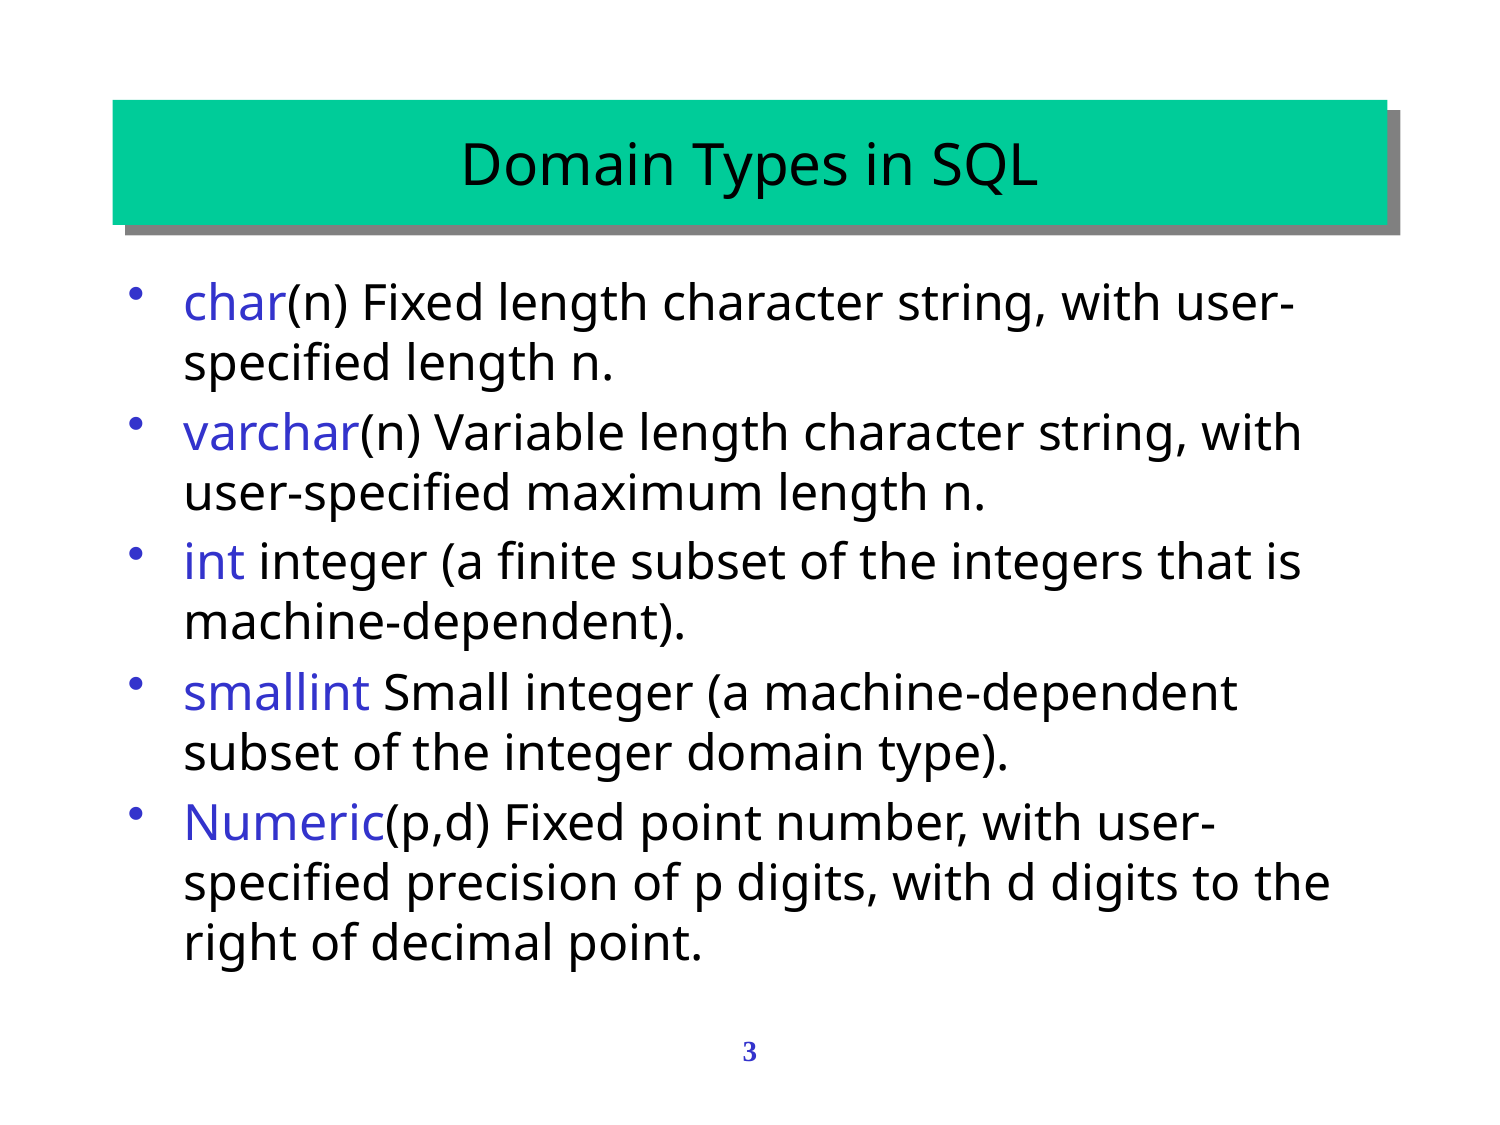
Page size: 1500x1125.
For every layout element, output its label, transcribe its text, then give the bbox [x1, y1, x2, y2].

footer 3 [74, 1024, 1426, 1101]
title Domain Types in SQL [112, 99, 1388, 225]
list char(n) Fixed length character string, with user-specified length n. varchar(n) Variable length character string, with user-specified maximum length n. int integer (a finite subset of the integers that is machine-dependent). smallint Small integer (a machine-dependent subset of the integer domain type). Numeric(p,d) Fixed point number, with user-specified precision of p digits, with d digits to the right of decimal point. [112, 262, 1388, 988]
